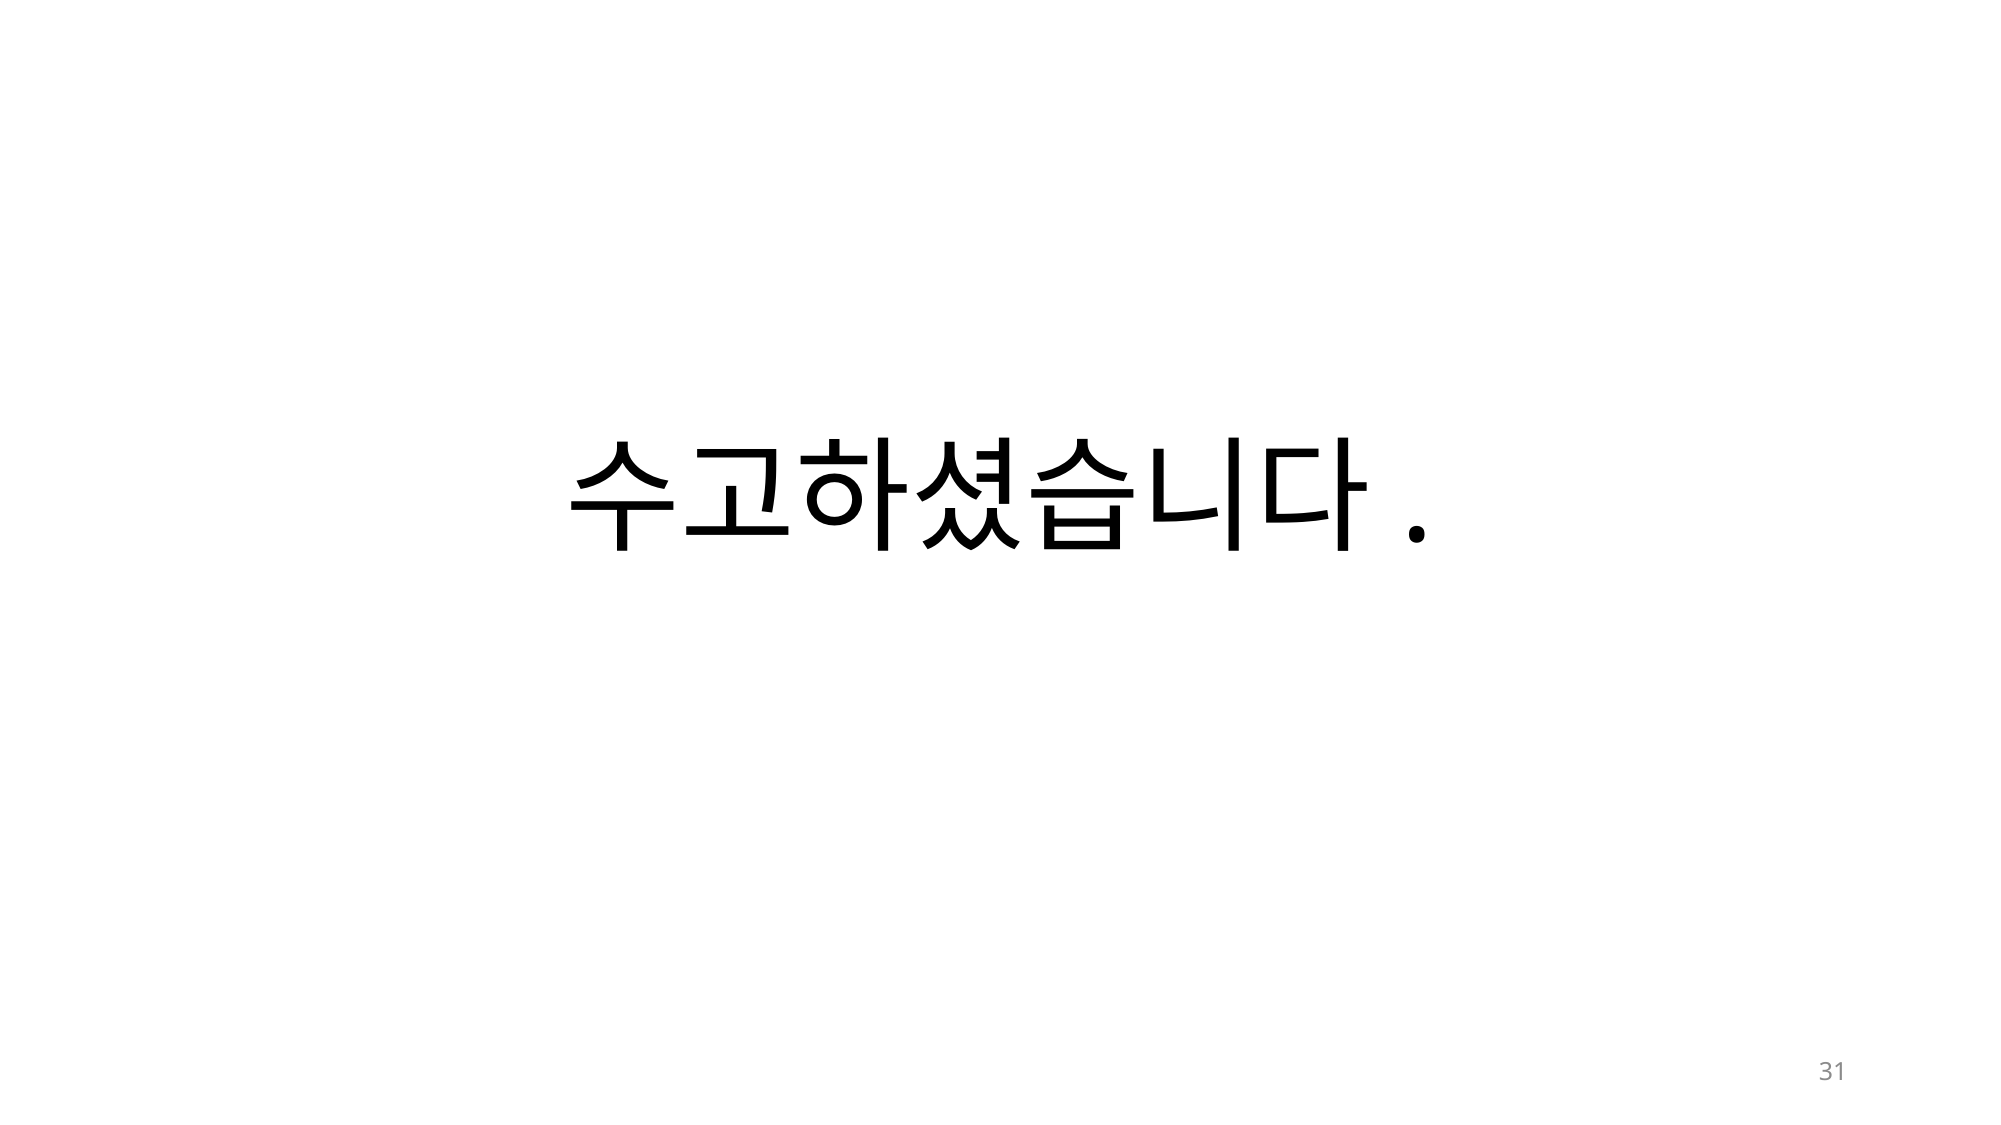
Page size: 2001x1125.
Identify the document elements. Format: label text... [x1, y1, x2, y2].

title 수고하셨습니다. [249, 184, 1750, 576]
slide_number 31 [1412, 1042, 1863, 1103]
